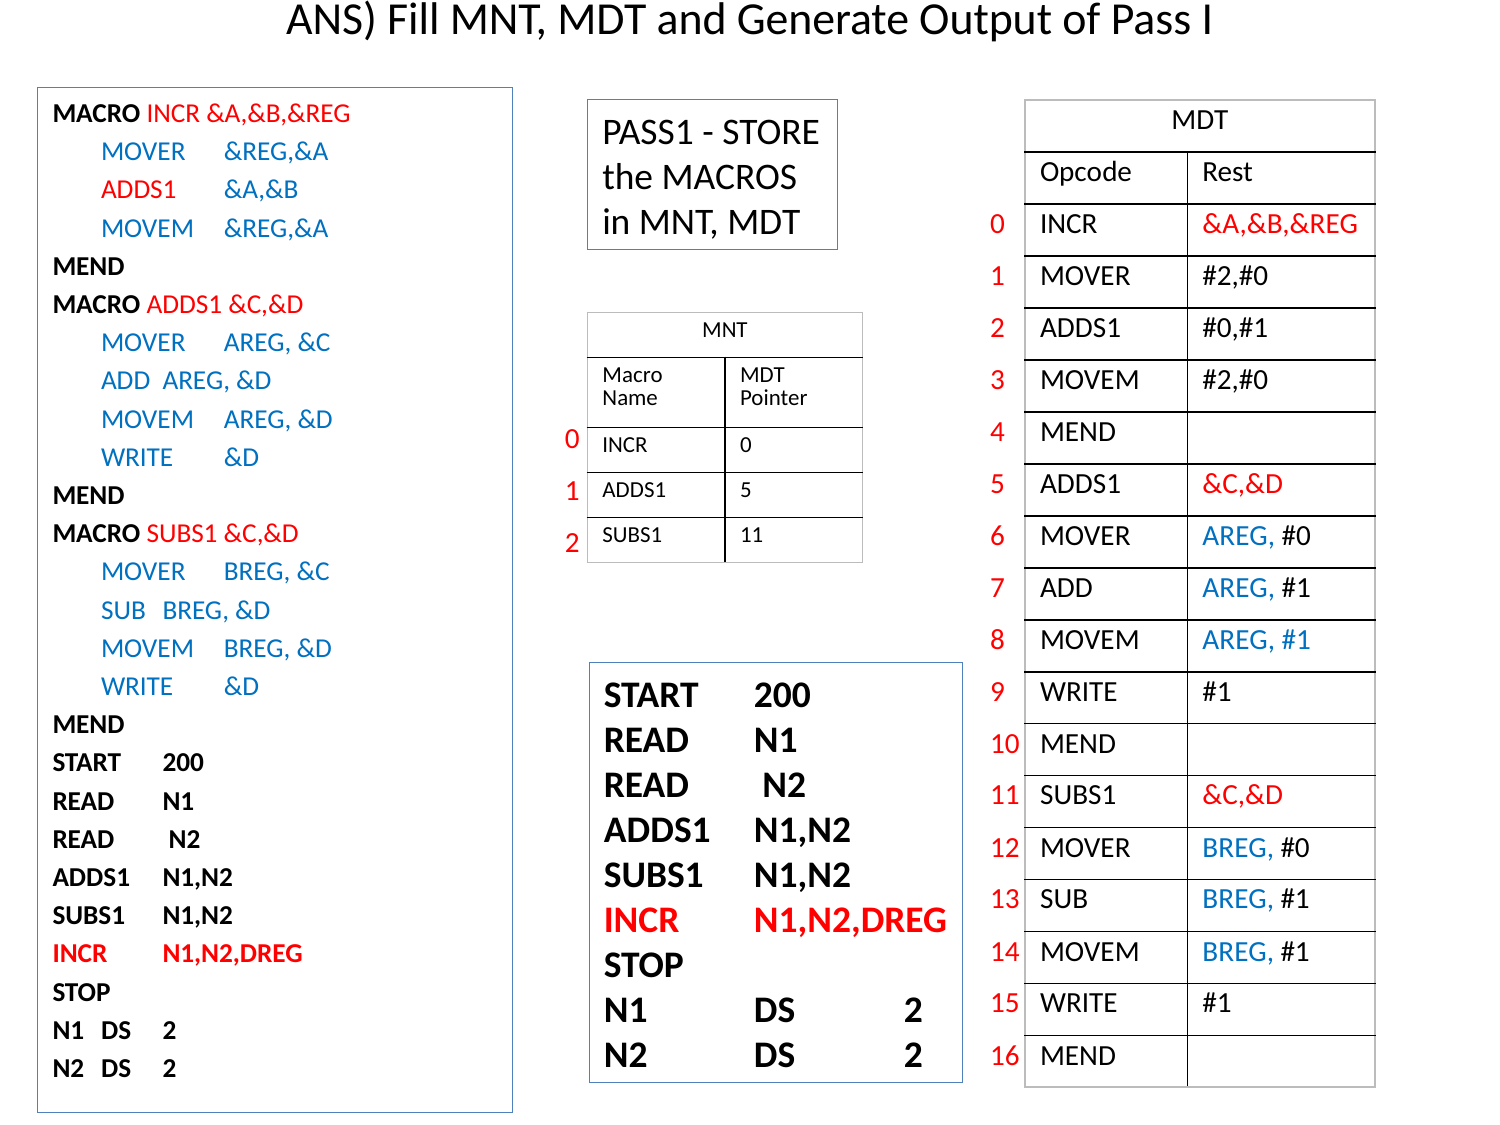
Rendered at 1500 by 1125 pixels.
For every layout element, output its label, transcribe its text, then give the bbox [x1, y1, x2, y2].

table_cell MDT Pointer [726, 358, 862, 427]
table_cell 3 [975, 360, 1050, 412]
table_cell INCR [1050, 205, 1187, 255]
table_header MNT [588, 313, 862, 357]
table_cell 16 [975, 1035, 1050, 1087]
table_cell ADDS1 [625, 473, 724, 517]
table_cell MOVER [1050, 257, 1187, 307]
table_cell MOVEM [1050, 621, 1187, 671]
table_cell 12 [975, 828, 1050, 880]
title ANS) Fill MNT, MDT and Generate Output of Pass I [75, 0, 1425, 88]
table_cell [1188, 1036, 1374, 1086]
table_cell MOVER [1050, 517, 1187, 567]
table_cell Macro Name [625, 358, 724, 427]
table_cell 15 [975, 983, 1050, 1035]
table_cell 11 [975, 776, 1050, 828]
table_cell Rest [1188, 153, 1374, 203]
table_cell AREG, #0 [1188, 517, 1374, 567]
table_cell SUBS1 [1050, 776, 1187, 827]
table_cell &A,&B,&REG [1188, 205, 1374, 255]
table_cell [1188, 724, 1374, 775]
table_cell 9 [975, 672, 1050, 724]
table_cell WRITE [1050, 984, 1187, 1035]
table_cell MOVEM [1050, 932, 1187, 983]
table_cell 1 [550, 471, 625, 523]
table_cell #1 [1188, 673, 1374, 723]
table_cell 14 [975, 931, 1050, 983]
table_cell 0 [550, 419, 625, 471]
table_header [550, 315, 625, 367]
text_box START 200 READ N1 READ N2 ADDS1 N1,N2 SUBS1 N1,N2 INCR N1,N2,DREG STOP N1 DS 2 N2 DS 2 [589, 662, 963, 1083]
table_cell 5 [975, 464, 1050, 516]
table_cell 5 [726, 473, 862, 517]
table_cell ADD [1050, 569, 1187, 619]
table_cell 7 [975, 568, 1050, 620]
table_cell Opcode [1050, 153, 1187, 203]
table_cell BREG, #1 [1188, 880, 1374, 931]
table_cell &C,&D [1188, 465, 1374, 515]
table_cell &C,&D [1188, 776, 1374, 827]
table_cell [550, 367, 625, 419]
table_cell 11 [726, 518, 862, 562]
table_cell 2 [975, 308, 1050, 360]
table_cell 0 [975, 204, 1050, 256]
table_header [975, 100, 1050, 152]
table_cell MOVER [1050, 828, 1187, 879]
list MACRO INCR &A,&B,&REG MOVER &REG,&A ADDS1 &A,&B MOVEM &REG,&A MEND MACRO ADDS1 &C,&D MOVER AREG, &C ADD AREG, &D MOVEM AREG, &D WRITE &D MEND MACRO SUBS1 &C,&D MOVER BREG, &C SUB BREG, &D MOVEM BREG, &D WRITE &D MEND START 200 READ N1 READ N2 ADDS1 N1,N2 SUBS1 N1,N2 INCR N1,N2,DREG STOP N1 DS 2 N2 DS 2 [37, 87, 513, 1113]
table_cell 1 [975, 256, 1050, 308]
table_cell SUBS1 [625, 518, 724, 562]
table_cell AREG, #1 [1188, 569, 1374, 619]
table_cell #2,#0 [1188, 257, 1374, 307]
table_cell ADDS1 [1050, 465, 1187, 515]
table_cell #0,#1 [1188, 309, 1374, 359]
table_cell BREG, #1 [1188, 932, 1374, 983]
table_cell [1188, 413, 1374, 463]
table_cell SUB [1050, 880, 1187, 931]
table_cell INCR [625, 428, 724, 472]
table_cell 0 [726, 428, 862, 472]
text_box PASS1 - STORE the MACROS in MNT, MDT [587, 99, 838, 250]
table_cell BREG, #0 [1188, 828, 1374, 879]
table_cell MEND [1050, 413, 1187, 463]
table_cell MEND [1050, 724, 1187, 775]
table_cell 13 [975, 880, 1050, 931]
table_cell [975, 152, 1050, 204]
table_cell 2 [550, 523, 625, 575]
table_cell MEND [1050, 1036, 1187, 1086]
table_cell MOVEM [1050, 361, 1187, 411]
table_cell AREG, #1 [1188, 621, 1374, 671]
table_cell 8 [975, 620, 1050, 672]
table_cell 10 [975, 724, 1050, 776]
table_cell #2,#0 [1188, 361, 1374, 411]
table_cell 4 [975, 412, 1050, 464]
table_cell 6 [975, 516, 1050, 568]
table_header MDT [1050, 101, 1374, 151]
table_cell #1 [1188, 984, 1374, 1035]
table_cell ADDS1 [1050, 309, 1187, 359]
table_cell WRITE [1050, 673, 1187, 723]
